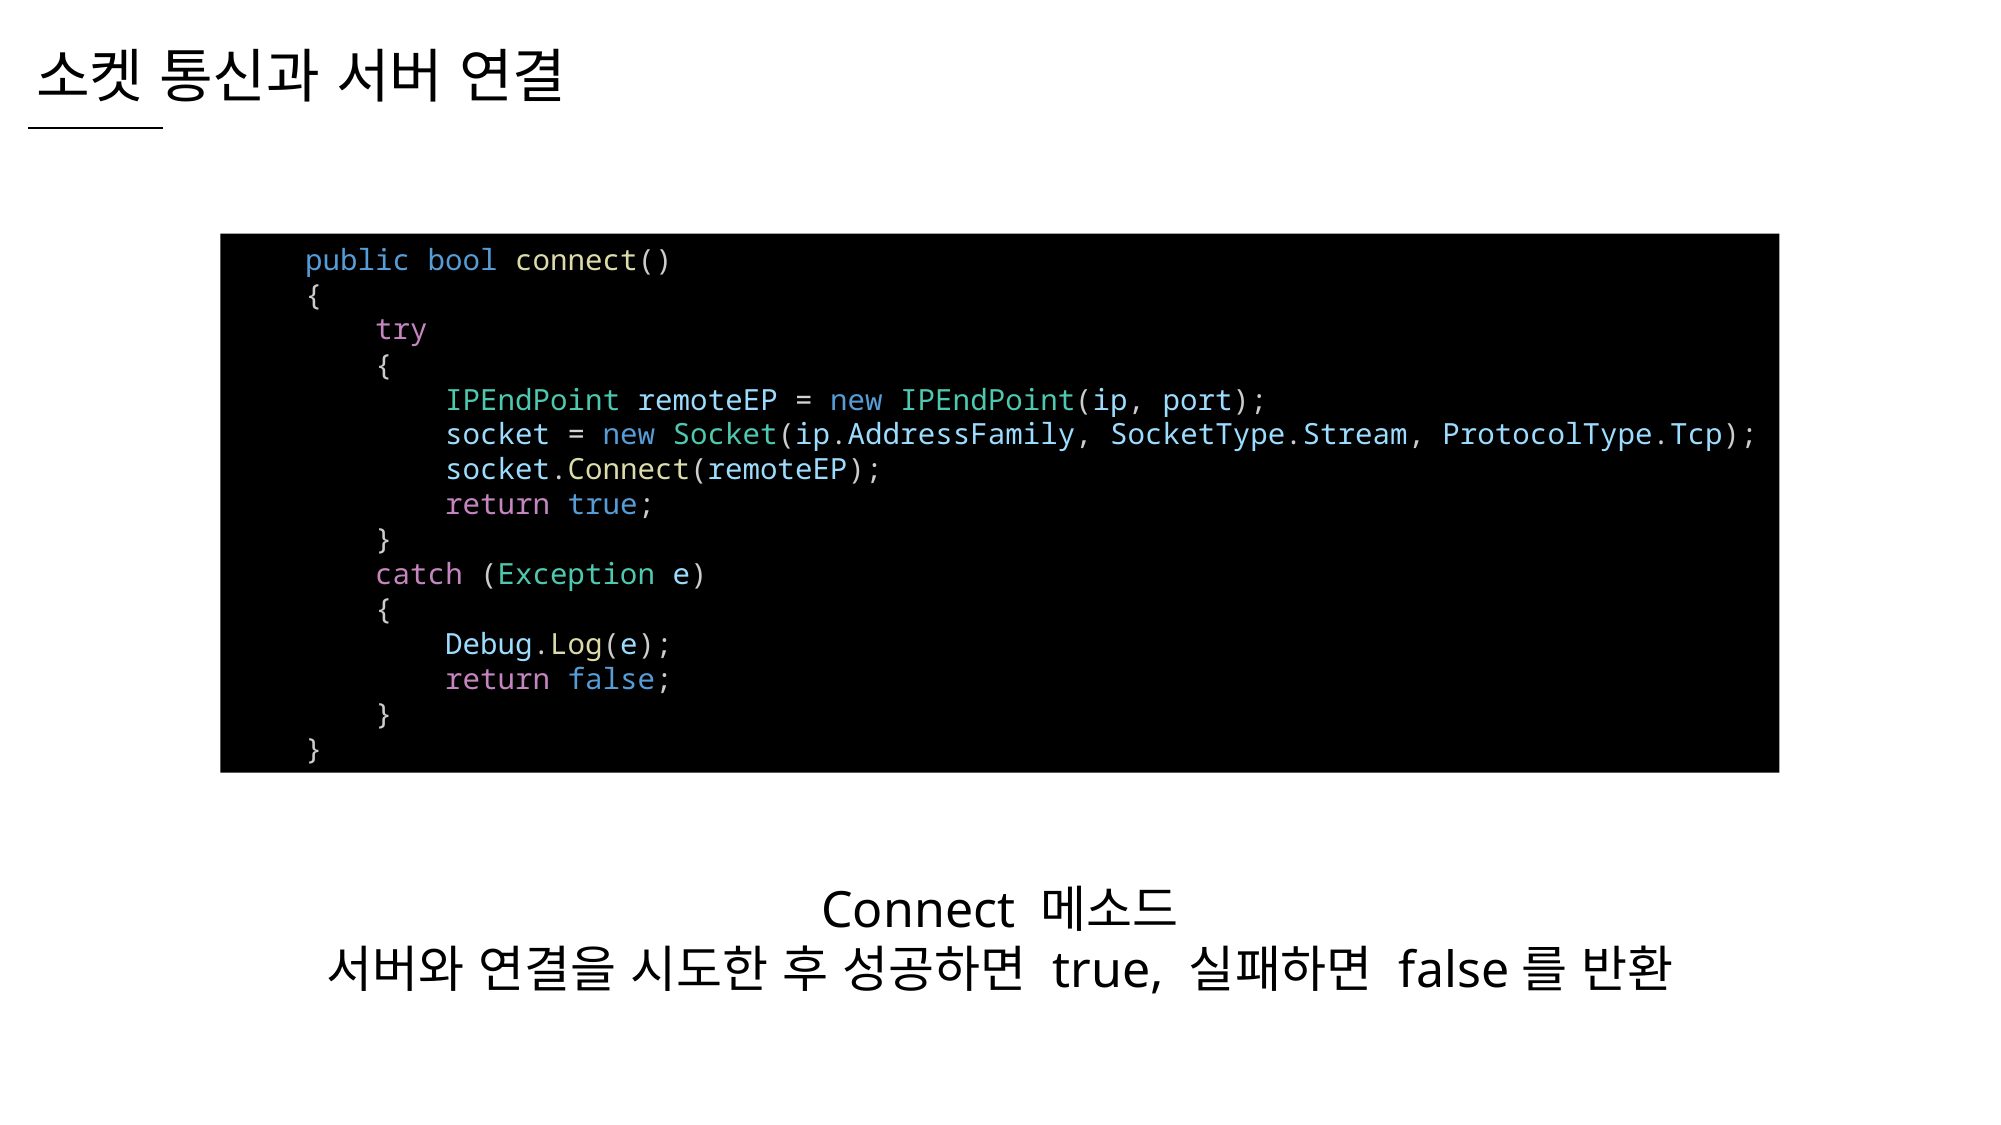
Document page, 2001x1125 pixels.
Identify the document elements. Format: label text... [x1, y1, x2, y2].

text_box Connect 메소드 서버와 연결을 시도한 후 성공하면 true, 실패하면 false를 반환 [311, 870, 1689, 1006]
text_box 소켓 통신과 서버 연결 [21, 31, 581, 117]
text_box public bool connect() { try { IPEndPoint remoteEP = new IPEndPoint(ip, port); socket = new Socket(ip.AddressFamily, SocketType.Stream, ProtocolType.Tcp); socket.Connect(remoteEP); return true; } catch (Exception e) { Debug.Log(e); return false; } } [220, 233, 1780, 773]
